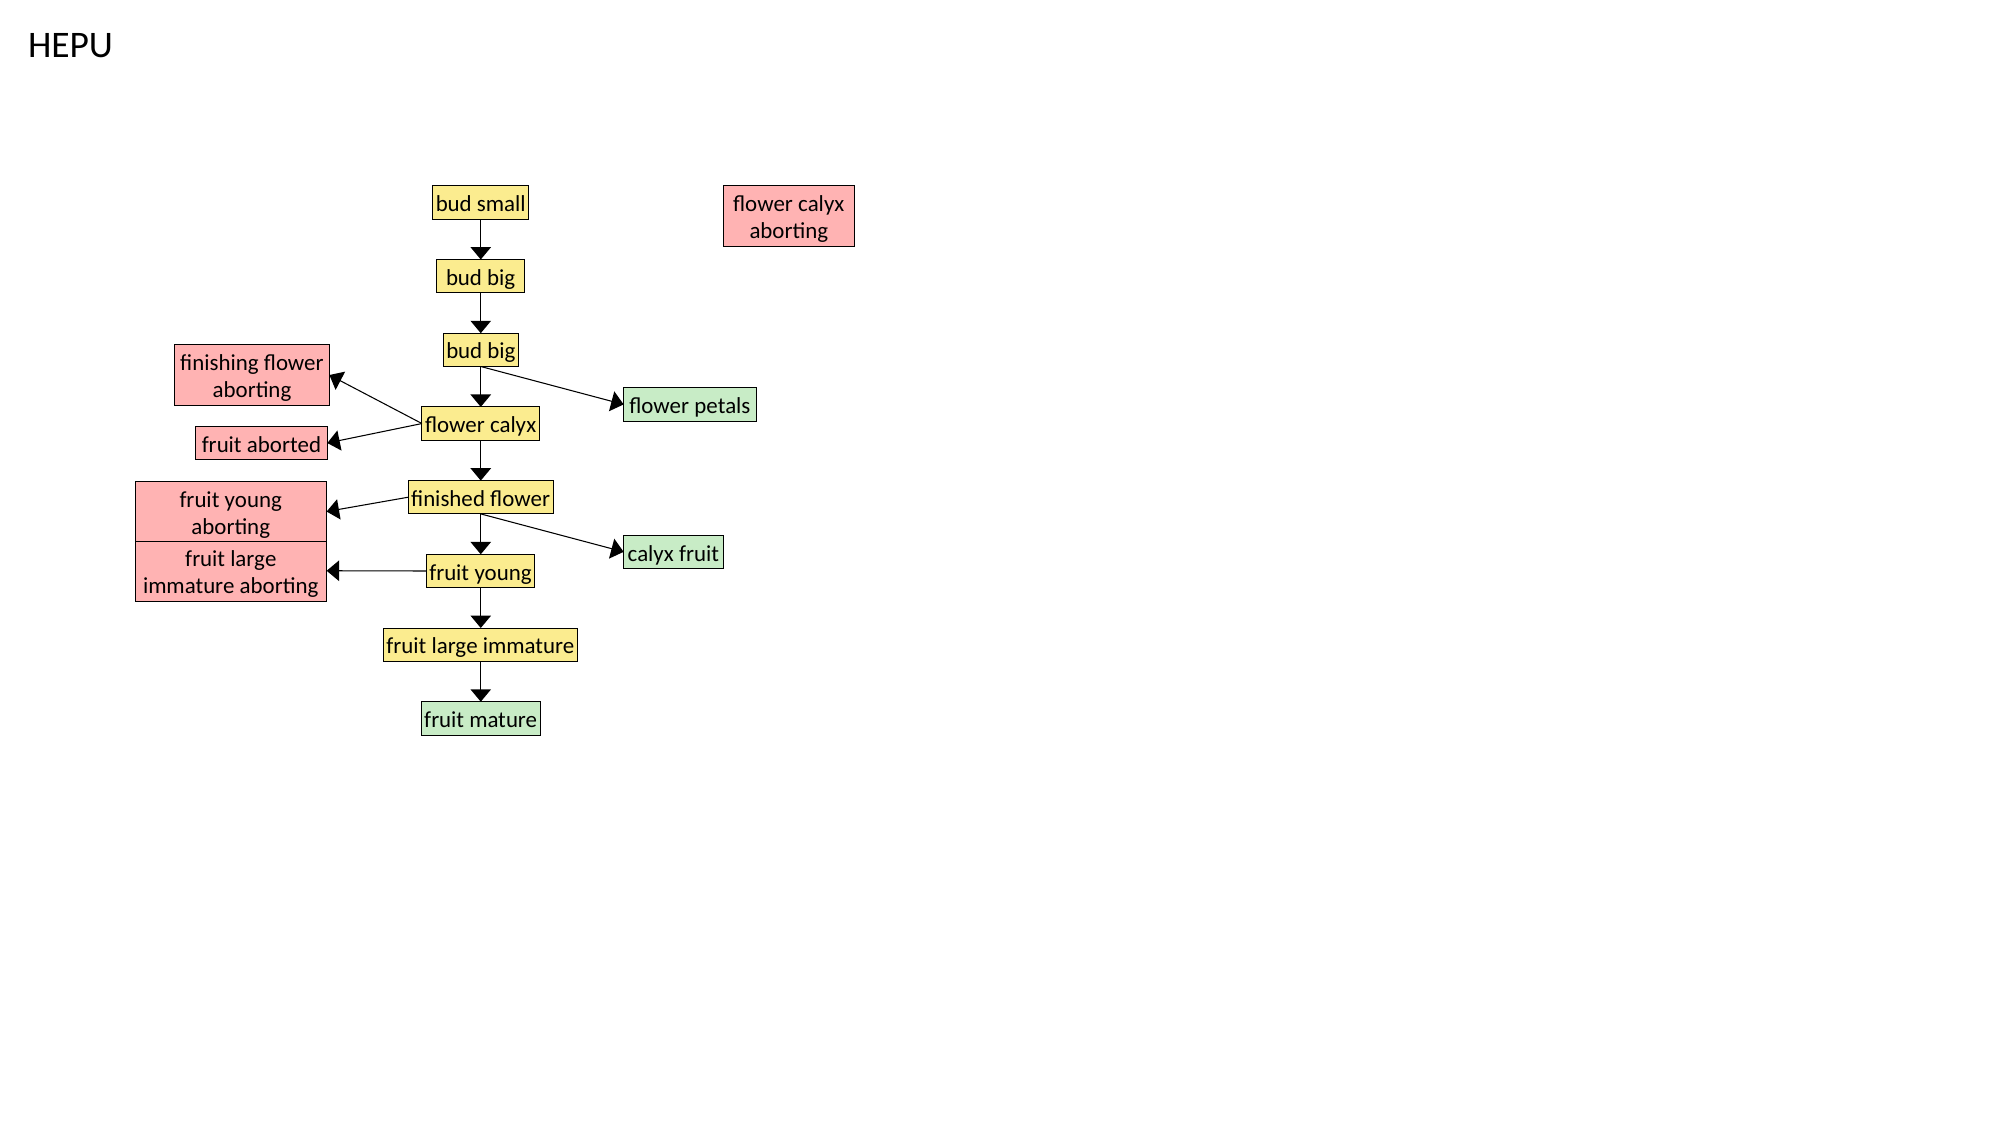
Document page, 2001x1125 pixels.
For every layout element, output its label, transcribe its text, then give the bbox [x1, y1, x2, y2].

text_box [327, 423, 420, 444]
text_box HEPU [13, 12, 128, 73]
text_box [329, 375, 420, 423]
text_box flower calyx [421, 406, 540, 441]
text_box bud big [443, 333, 519, 367]
text_box fruit aborted [195, 426, 328, 460]
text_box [480, 514, 624, 553]
text_box fruit large immature aborting [135, 542, 327, 602]
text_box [481, 366, 624, 405]
text_box fruit young [426, 554, 535, 588]
text_box calyx fruit [623, 535, 724, 569]
text_box flower petals [623, 387, 757, 422]
text_box fruit large immature [383, 628, 578, 662]
text_box fruit mature [421, 701, 541, 736]
text_box bud big [436, 259, 525, 293]
text_box fruit young aborting [135, 481, 327, 542]
text_box finishing flower aborting [174, 344, 330, 406]
text_box flower calyx aborting [723, 185, 855, 247]
text_box bud small [432, 185, 529, 220]
text_box finished flower [408, 480, 554, 514]
